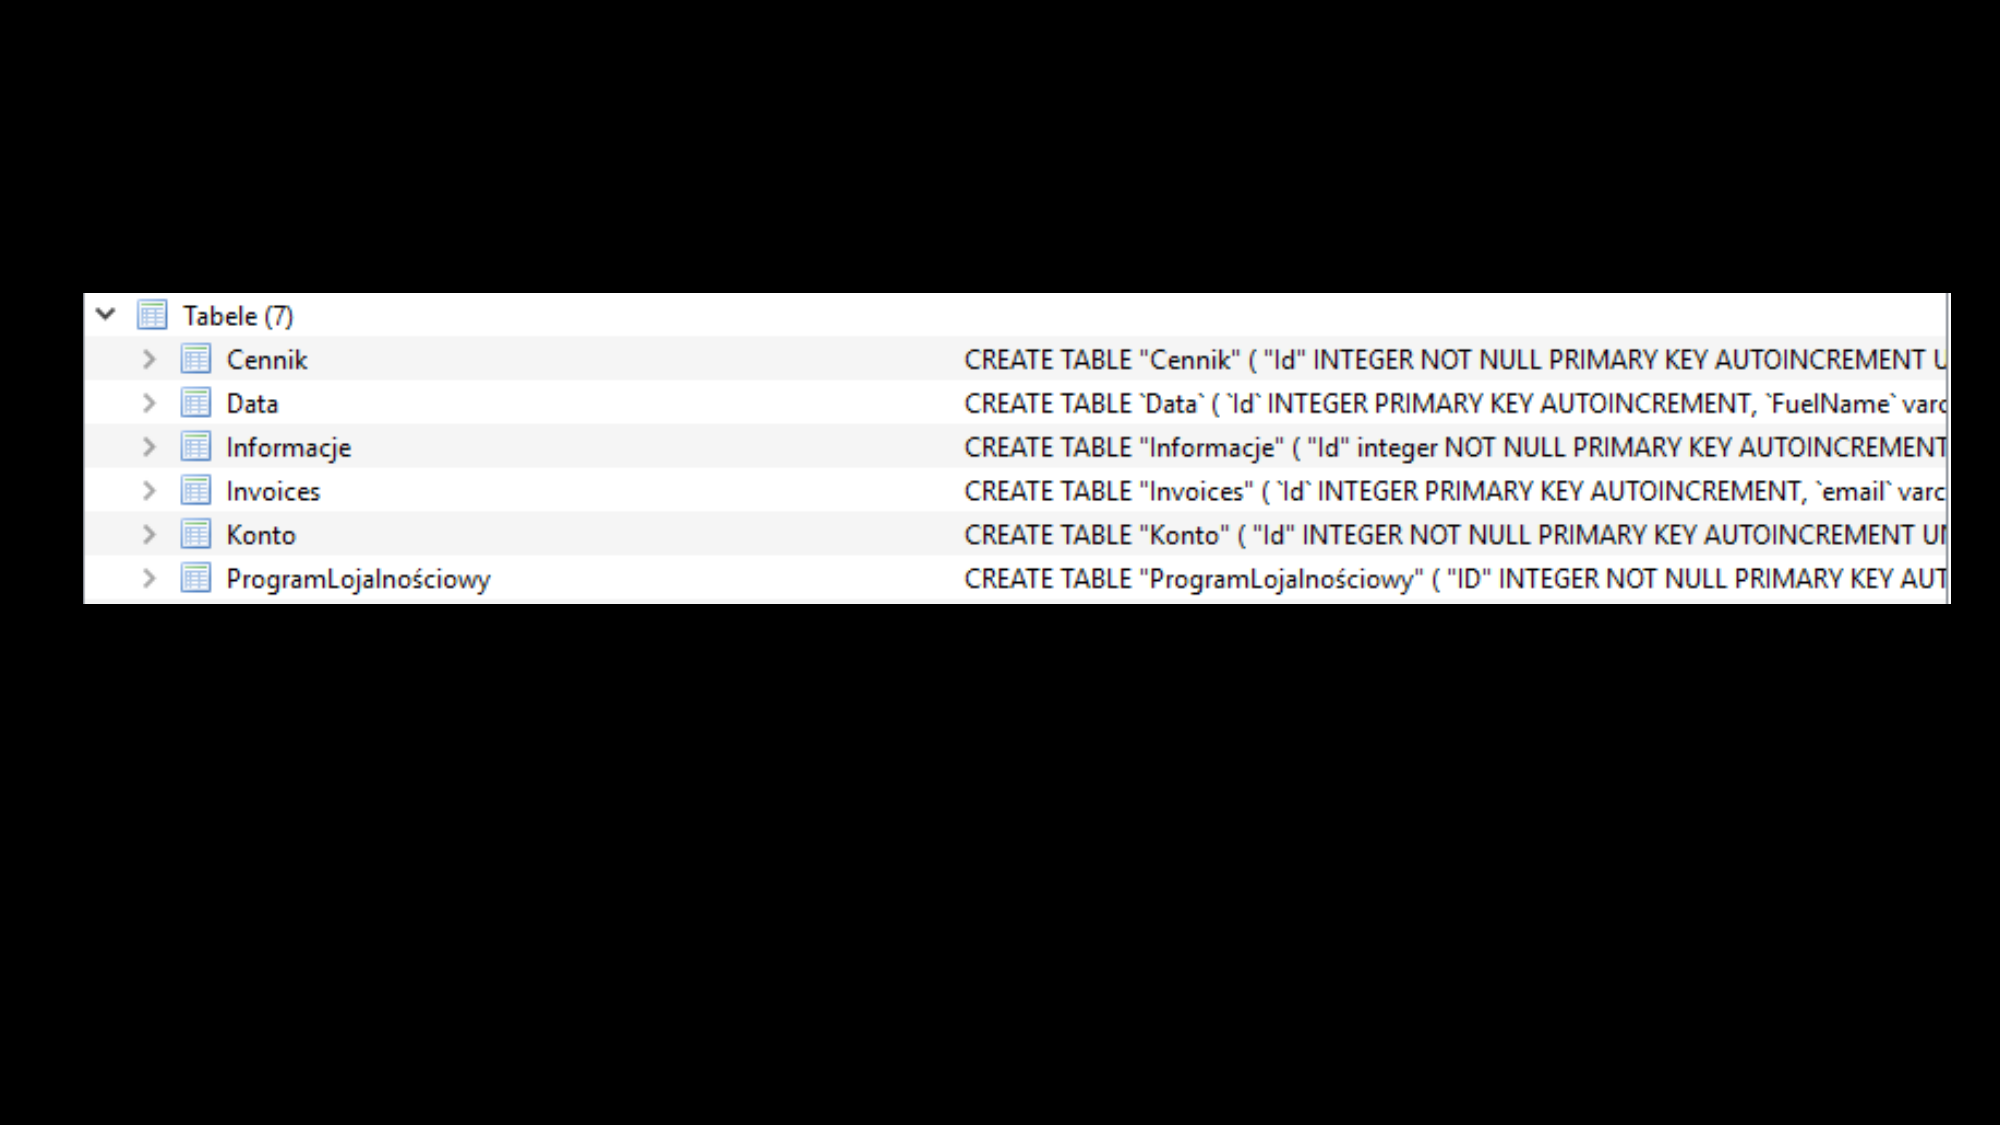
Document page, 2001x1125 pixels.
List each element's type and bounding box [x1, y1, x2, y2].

picture [83, 293, 1951, 604]
